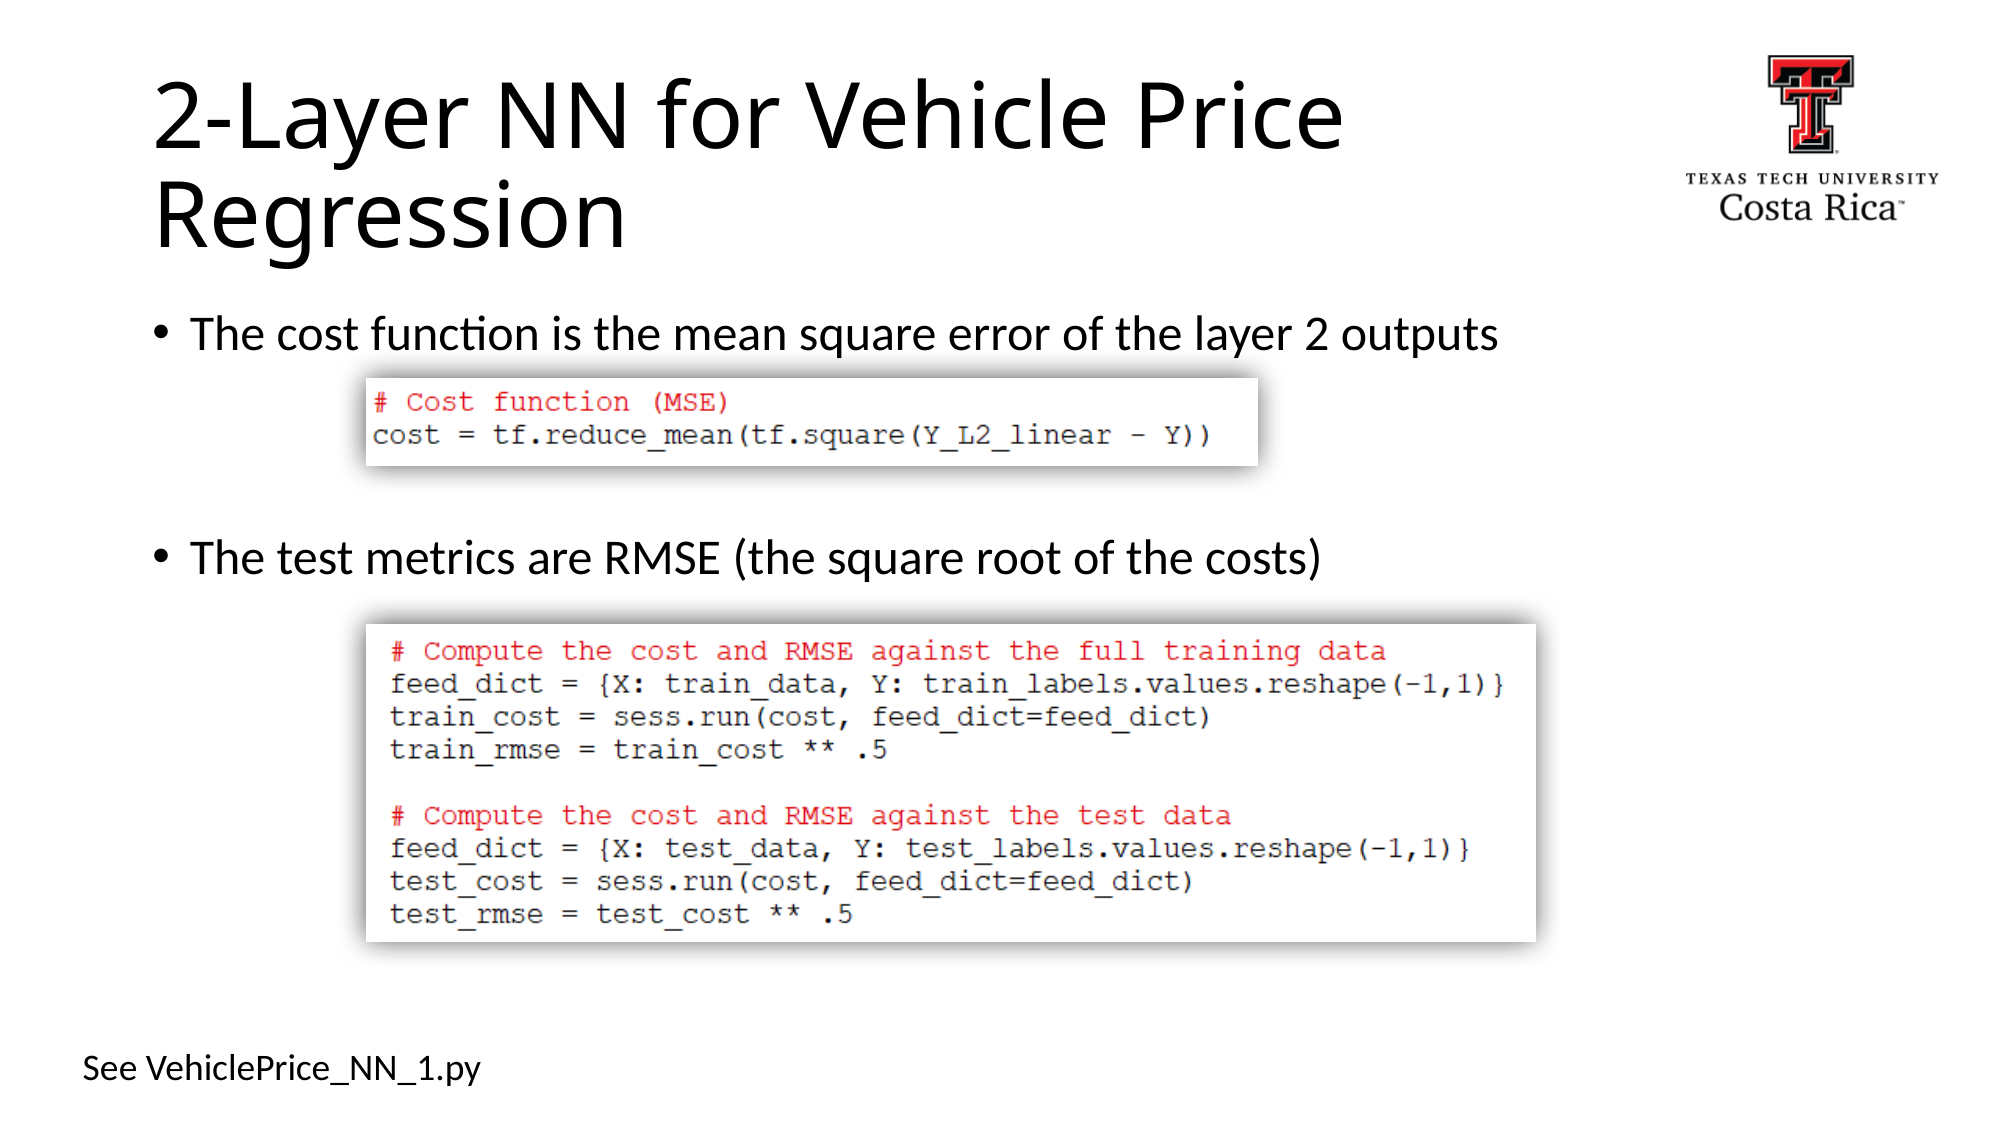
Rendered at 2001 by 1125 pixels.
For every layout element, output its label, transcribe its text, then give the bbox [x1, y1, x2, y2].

picture [1664, 30, 1964, 251]
title 2-Layer NN for Vehicle Price Regression [137, 59, 1863, 278]
picture [366, 624, 1536, 942]
text_box See VehiclePrice_NN_1.py [68, 1035, 506, 1096]
picture [366, 378, 1258, 466]
list The cost function is the mean square error of the layer 2 outputs The test metrics are RMSE (the square root of the costs) [137, 299, 1863, 1014]
